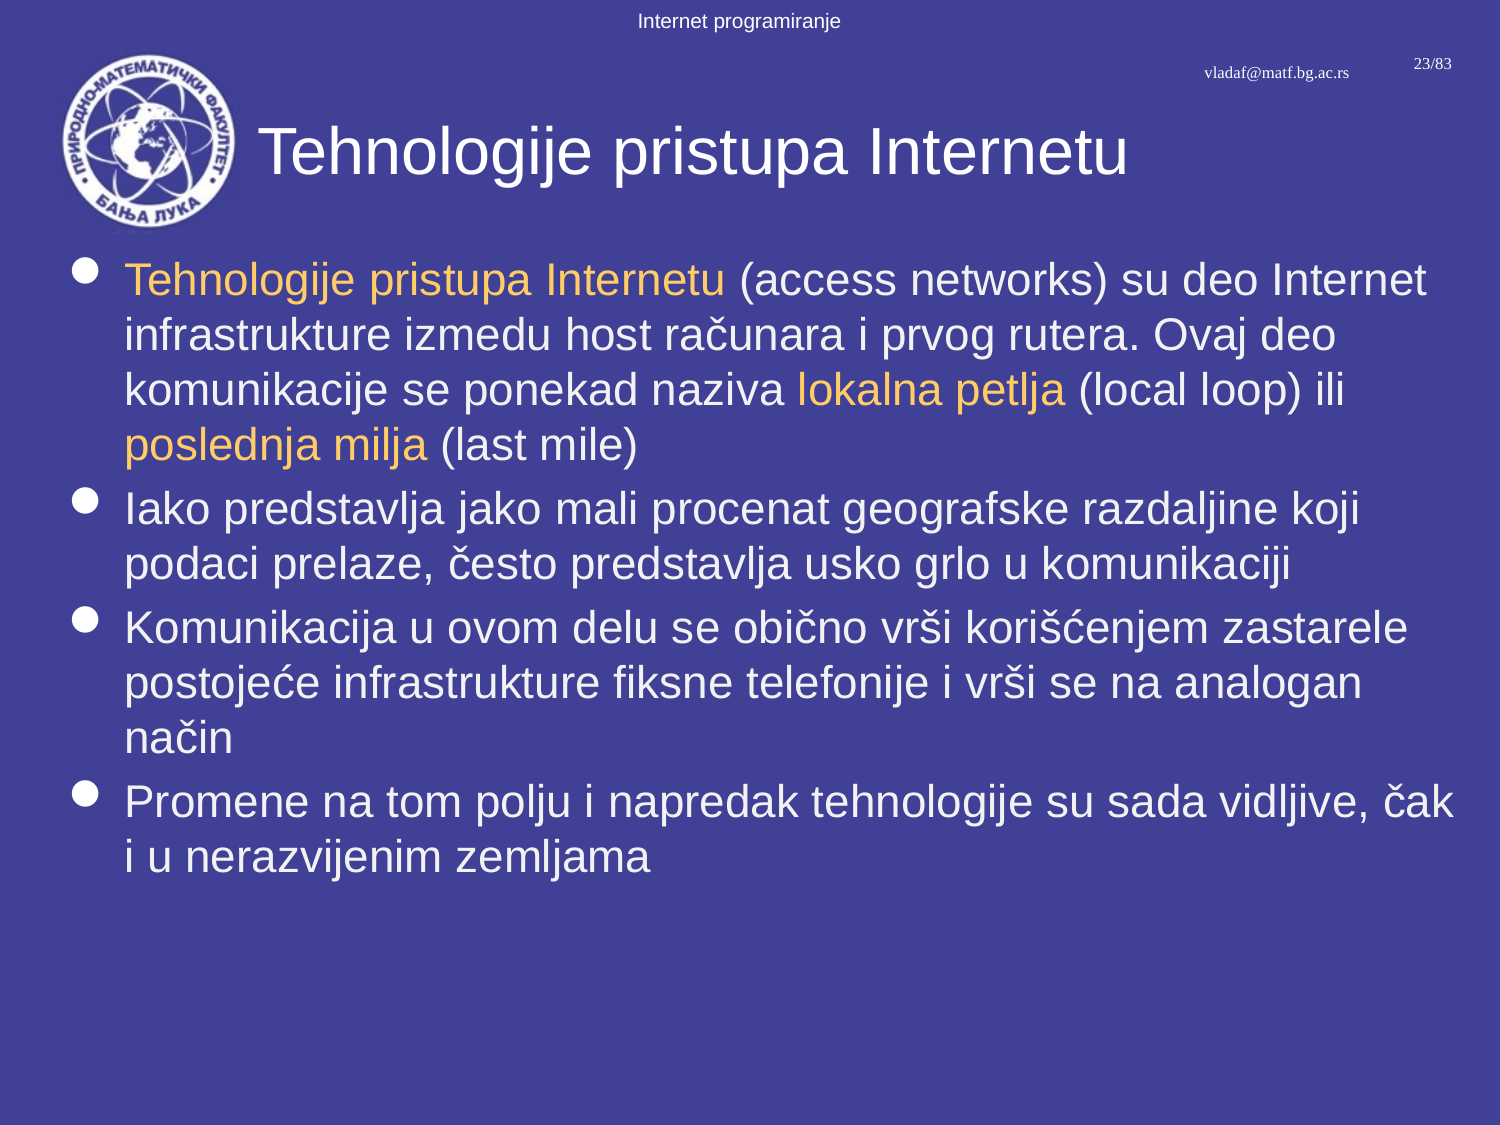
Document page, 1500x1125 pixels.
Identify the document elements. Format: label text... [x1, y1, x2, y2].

picture [55, 42, 243, 234]
list Tehnologije pristupa Internetu (access networks) su deo Internet infrastrukture izmedu host računara i prvog rutera. Ovaj deo komunikacije se ponekad naziva lokalna petlja (local loop) ili poslednja milja (last mile) Iako predstavlja jako mali procenat geografske razdaljine koji podaci prelaze, često predstavlja usko grlo u komunikaciji Komunikacija u ovom delu se obično vrši korišćenjem zastarele postojeće infrastrukture fiksne telefonije i vrši se na analogan način Promene na tom polju i napredak tehnologije su sada vidljive, čak i u nerazvijenim zemljama [53, 242, 1483, 598]
title Tehnologije pristupa Internetu [242, 54, 1388, 242]
